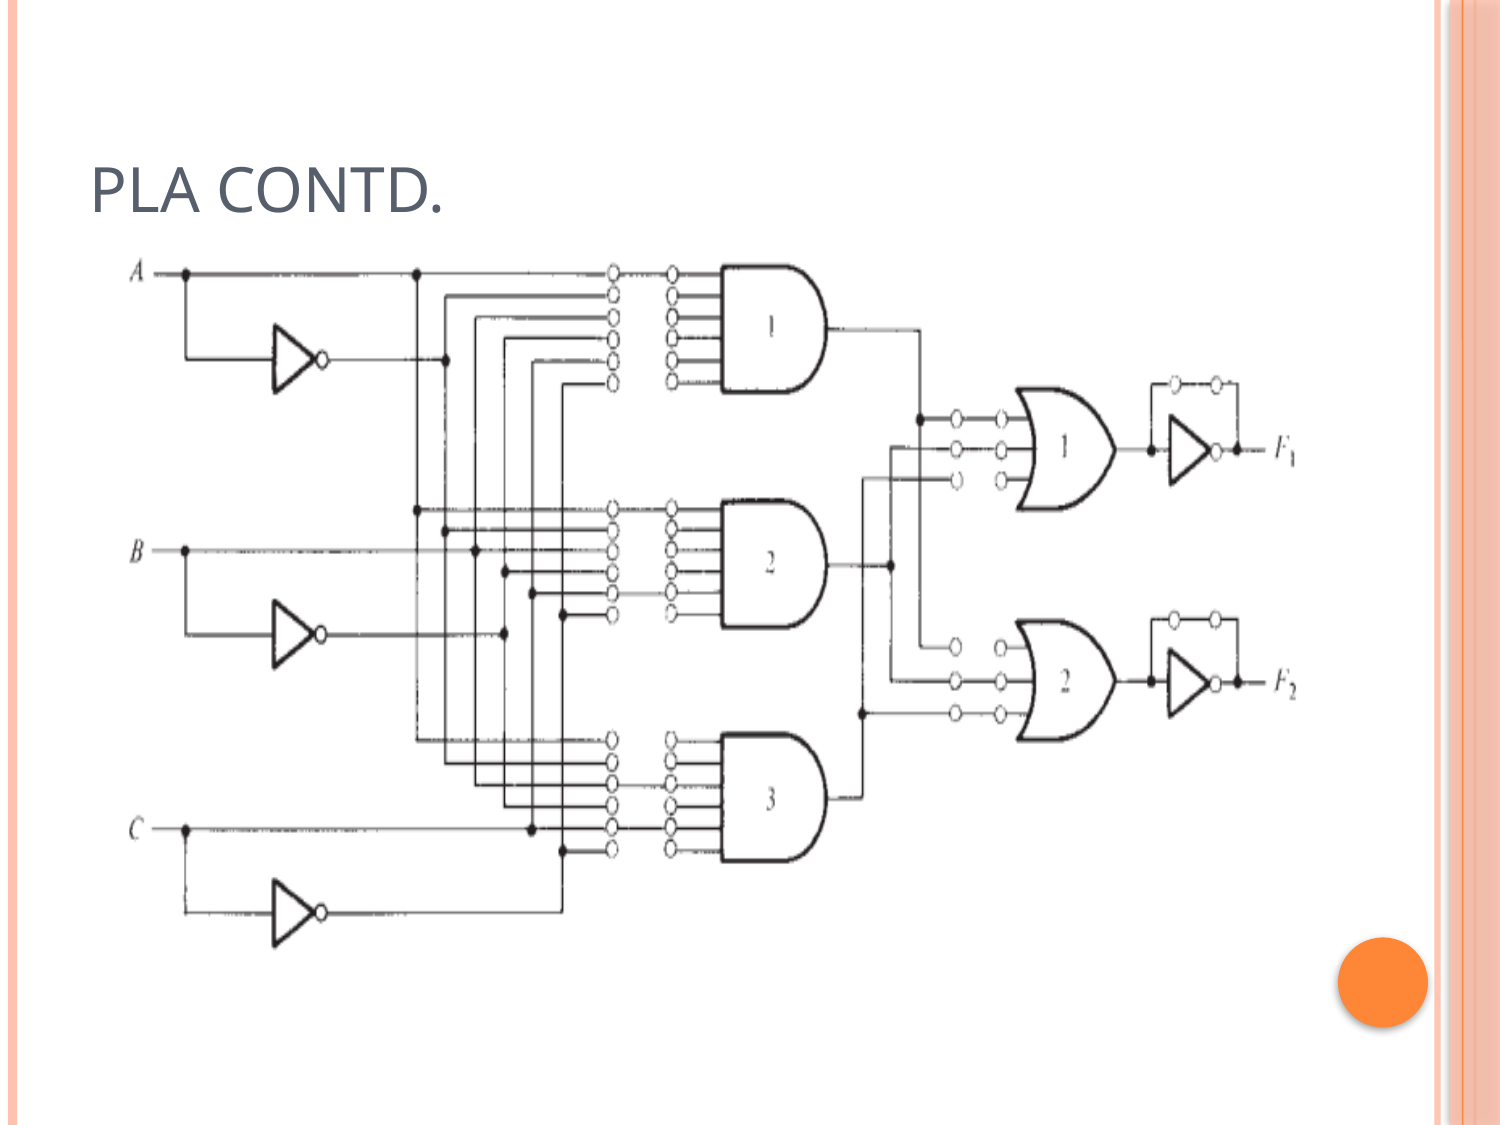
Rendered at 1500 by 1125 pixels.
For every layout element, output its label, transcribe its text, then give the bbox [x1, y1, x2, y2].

title PLA Contd. [75, 45, 1338, 233]
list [111, 231, 1338, 966]
